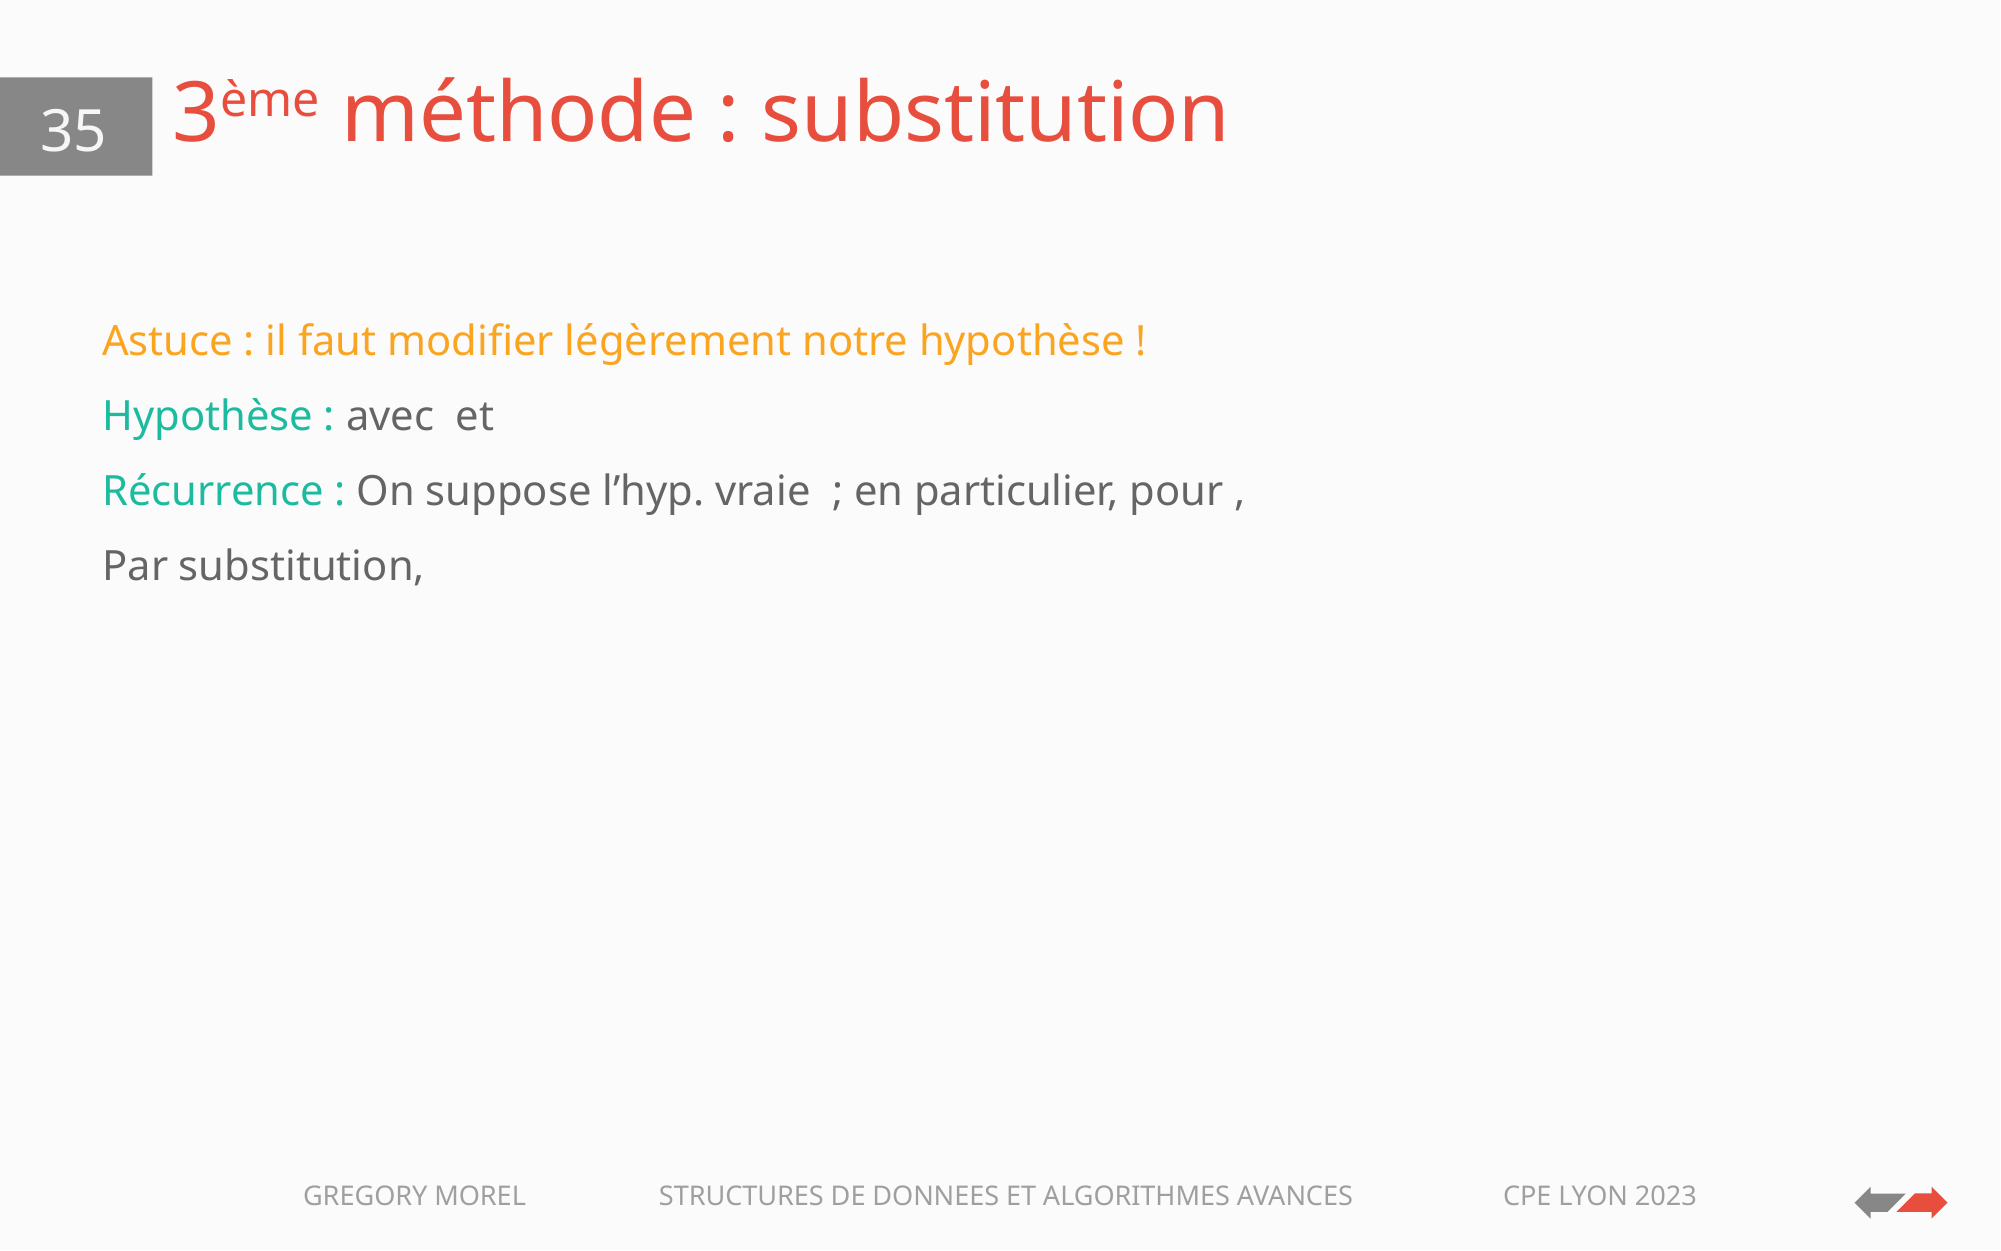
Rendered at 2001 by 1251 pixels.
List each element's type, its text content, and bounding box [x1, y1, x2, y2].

slide_number 35 [13, 85, 134, 162]
title 3ème méthode : substitution [158, 19, 1659, 168]
